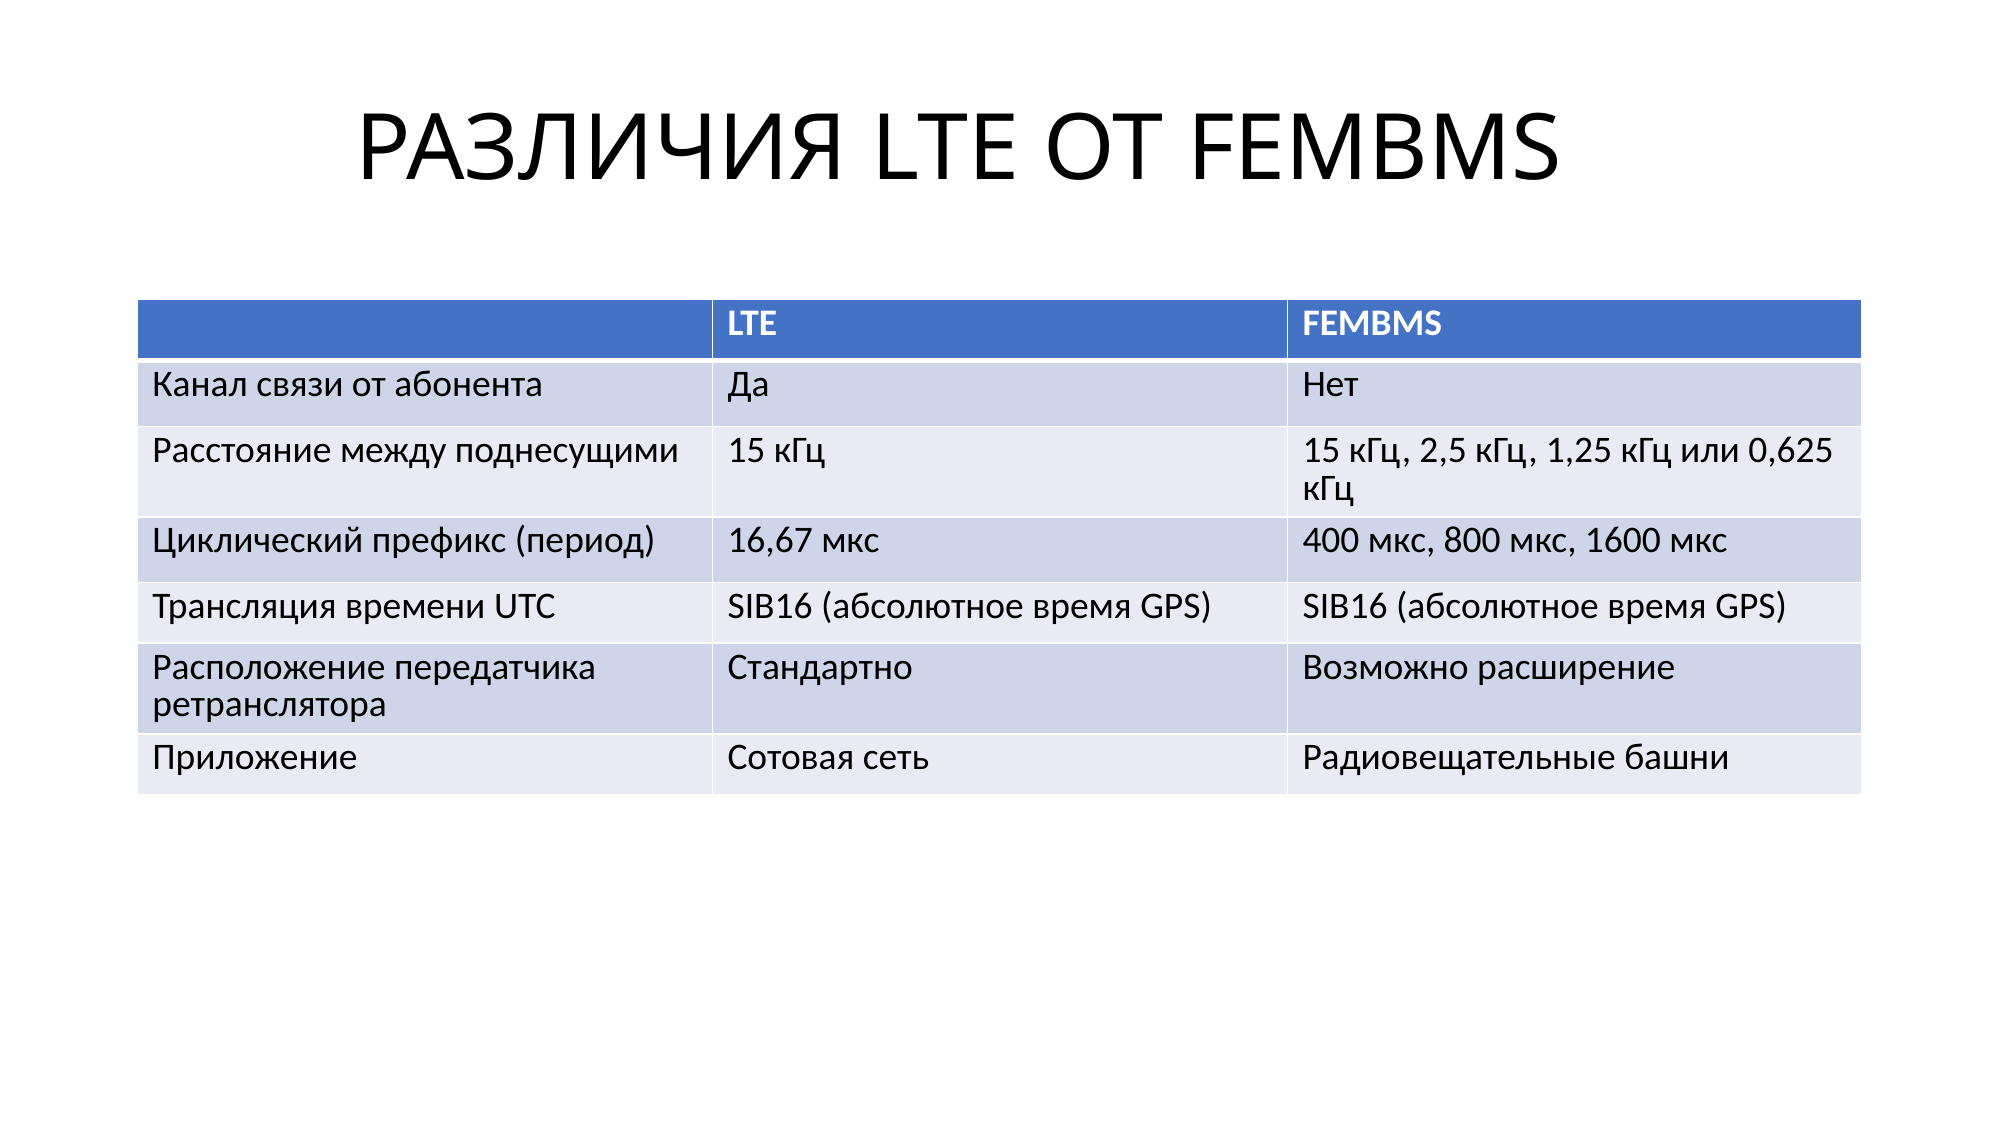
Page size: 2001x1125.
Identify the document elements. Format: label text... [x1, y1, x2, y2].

table_cell SIB16 (абсолютное время GPS) [713, 583, 1287, 642]
table_cell Расстояние между поднесущими [138, 427, 712, 516]
table_cell 15 кГц, 2,5 кГц, 1,25 кГц или 0,625 кГц [1288, 427, 1861, 516]
table_cell Трансляция времени UTC [138, 583, 712, 642]
table_cell Сотовая сеть [713, 735, 1287, 794]
table_cell 15 кГц [713, 427, 1287, 516]
table_cell Приложение [138, 735, 712, 794]
table_header FEMBMS [1288, 300, 1861, 358]
table_cell Канал связи от абонента [138, 363, 712, 426]
table_cell Циклический префикс (период) [138, 518, 712, 582]
table_cell 16,67 мкс [713, 518, 1287, 582]
table_cell Нет [1288, 363, 1861, 426]
table_cell 400 мкс, 800 мкс, 1600 мкс [1288, 518, 1861, 582]
table_cell Стандартно [713, 644, 1287, 733]
table_cell Возможно расширение [1288, 644, 1861, 733]
table_cell Расположение передатчика ретранслятора [138, 644, 712, 733]
table_cell SIB16 (абсолютное время GPS) [1288, 583, 1861, 642]
table_cell Радиовещательные башни [1288, 735, 1861, 794]
title РАЗЛИЧИЯ LTE ОТ FEMBMS [96, 41, 1822, 259]
table_header [138, 300, 712, 358]
table_cell Да [713, 363, 1287, 426]
table_header LTE [713, 300, 1287, 358]
